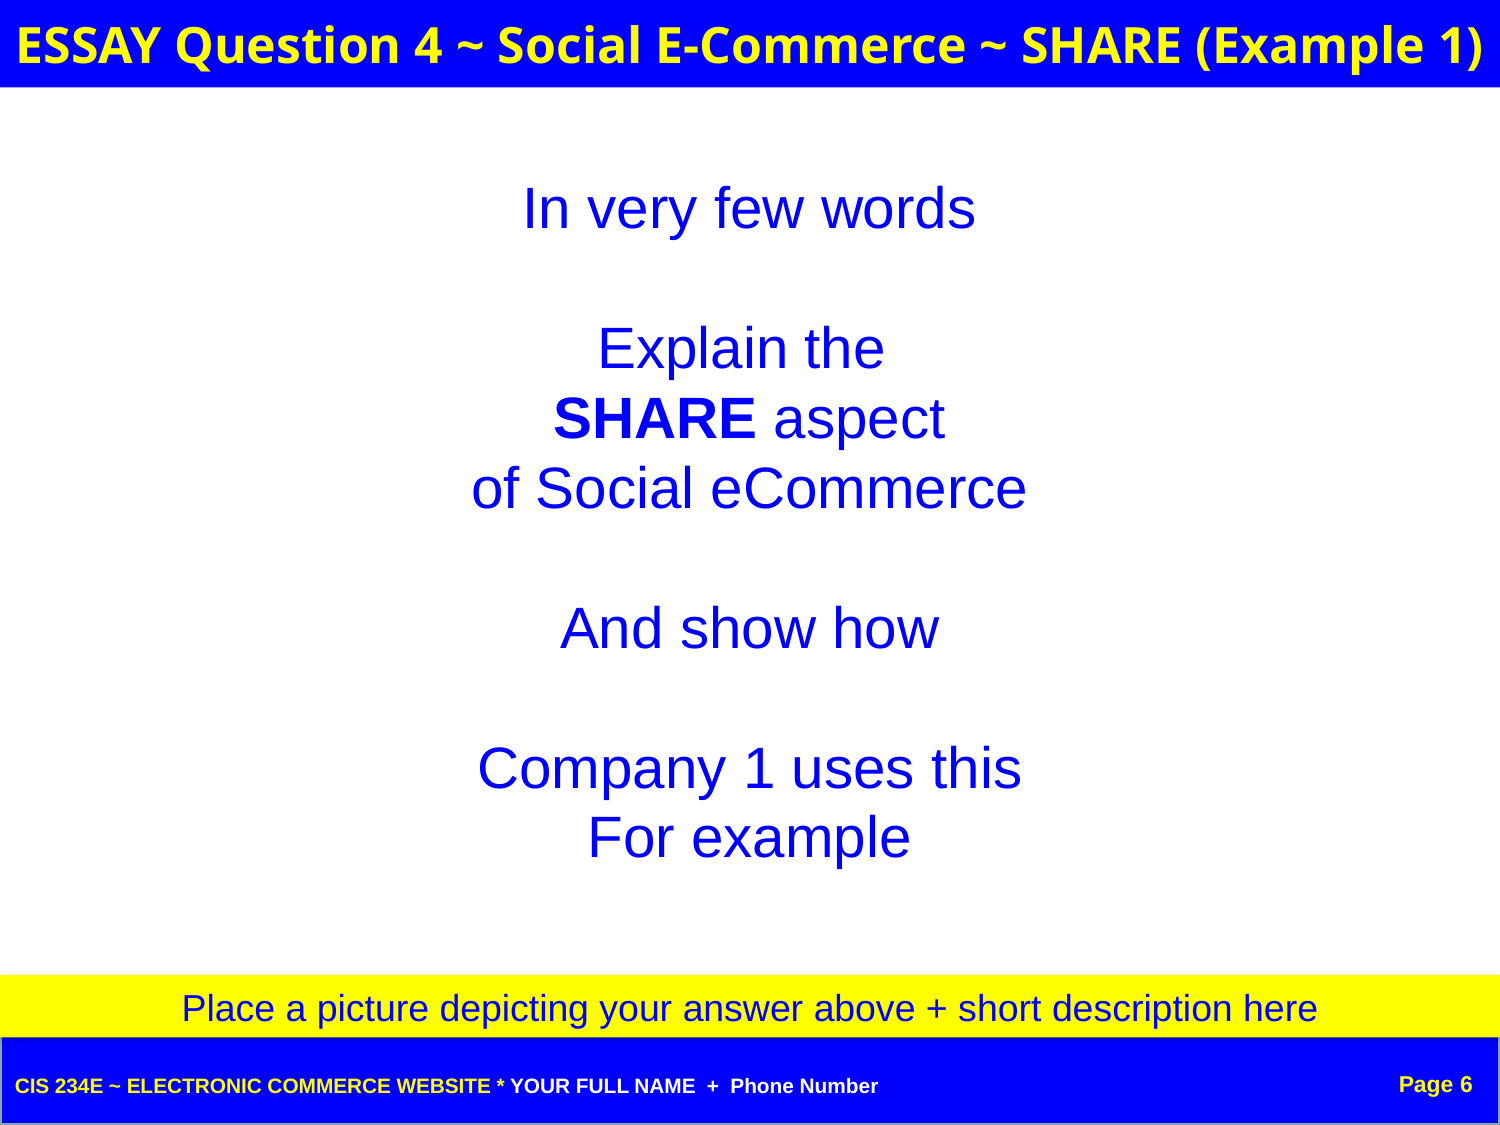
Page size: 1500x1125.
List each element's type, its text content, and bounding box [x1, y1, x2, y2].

text_box Place a picture depicting your answer above + short description here [0, 974, 1500, 1038]
text_box In very few words Explain the SHARE aspect of Social eCommerce And show how Company 1 uses this For example [374, 162, 1125, 877]
text_box CIS 234E ~ ELECTRONIC COMMERCE WEBSITE * YOUR FULL NAME + Phone Number [0, 1064, 1363, 1125]
text_box Page 6 [987, 1062, 1488, 1100]
text_box ESSAY Question 4 ~ Social E-Commerce ~ SHARE (Example 1) [0, 0, 1500, 88]
